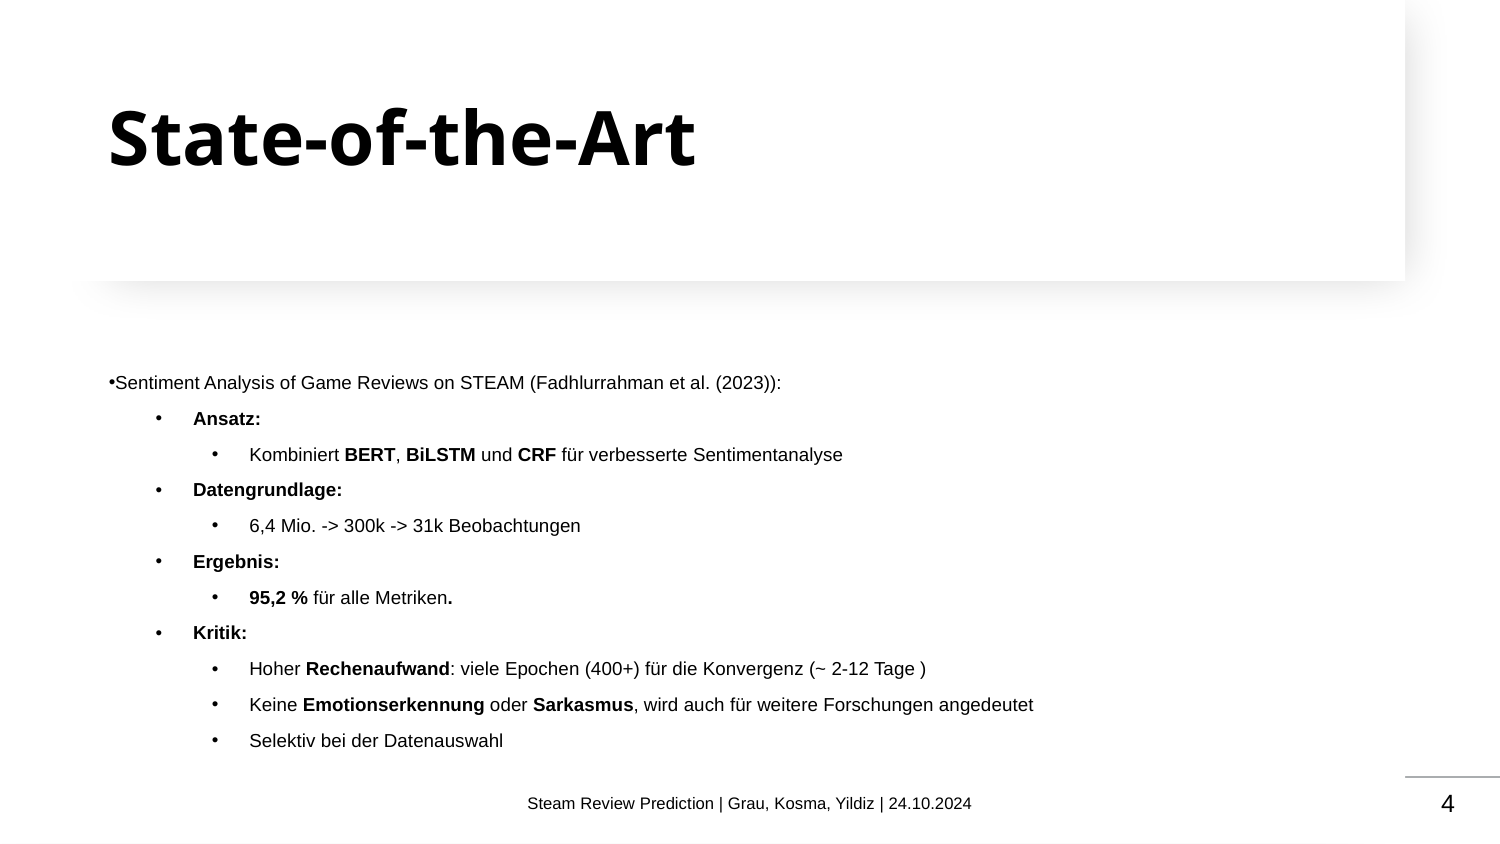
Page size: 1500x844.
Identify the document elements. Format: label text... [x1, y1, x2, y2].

title State-of-the-Art [93, 52, 1274, 230]
list Sentiment Analysis of Game Reviews on STEAM (Fadhlurrahman et al. (2023)): Ansatz: Kombiniert BERT, BiLSTM und CRF für verbesserte Sentimentanalyse Datengrundlage: 6,4 Mio. -> 300k -> 31k Beobachtungen Ergebnis: 95,2 % für alle Metriken. Kritik: Hoher Rechenaufwand: viele Epochen (400+) für die Konvergenz (~ 2-12 Tage ) Keine Emotionserkennung oder Sarkasmus, wird auch für weitere Forschungen angedeutet Selektiv bei der Datenauswahl [93, 354, 1274, 771]
text_box [0, 0, 1406, 282]
text_box [1406, 0, 1500, 844]
footer Steam Review Prediction | Grau, Kosma, Yildiz | 24.10.2024 [496, 782, 1004, 827]
text_box [0, 282, 1406, 844]
slide_number 4 [1074, 782, 1471, 827]
